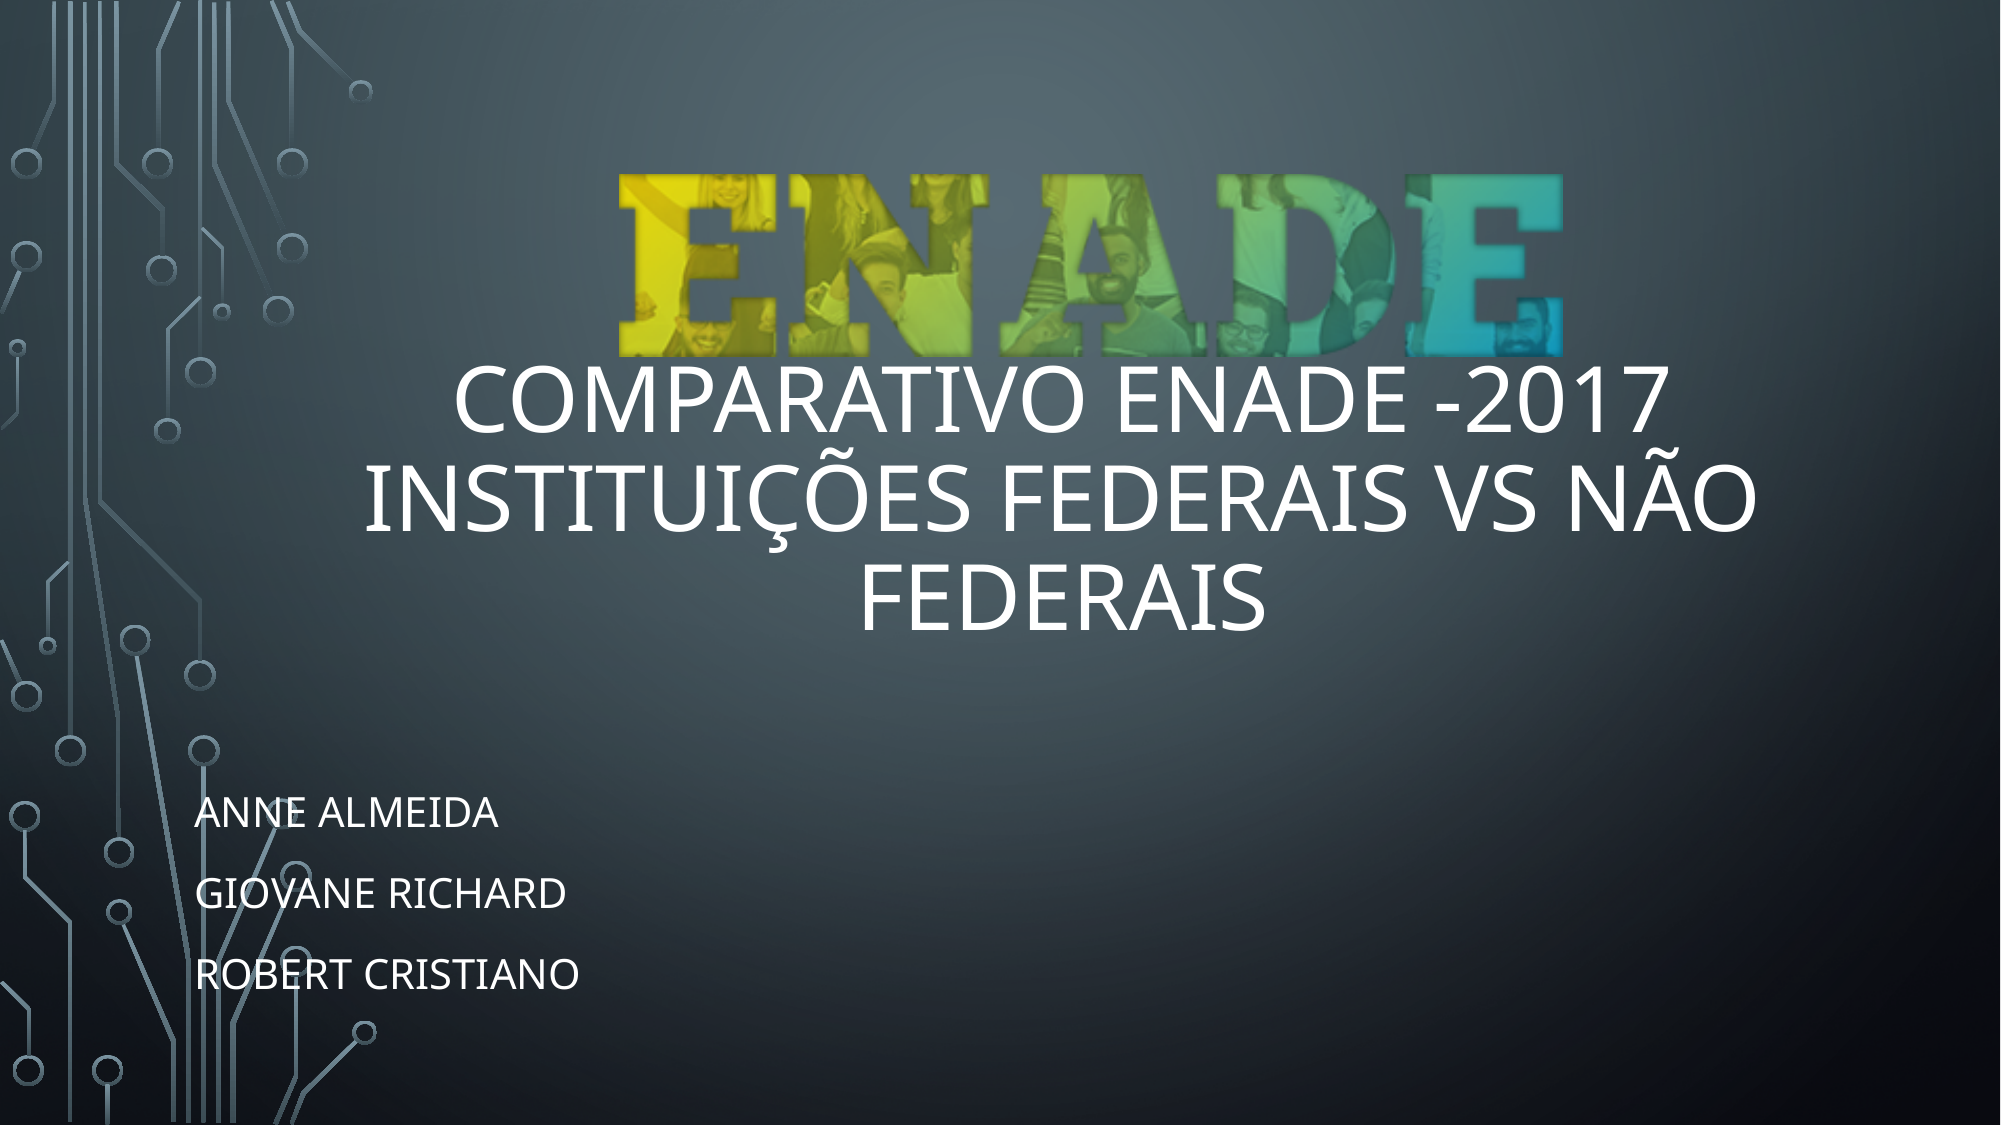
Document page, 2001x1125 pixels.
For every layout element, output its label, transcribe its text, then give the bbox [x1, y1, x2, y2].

title Comparativo Enade -2017 instituições Federais vs não federais [160, 284, 1965, 658]
picture [619, 173, 1563, 357]
subtitle Anne Almeida Giovane Richard Robert Cristiano [179, 768, 1563, 1041]
